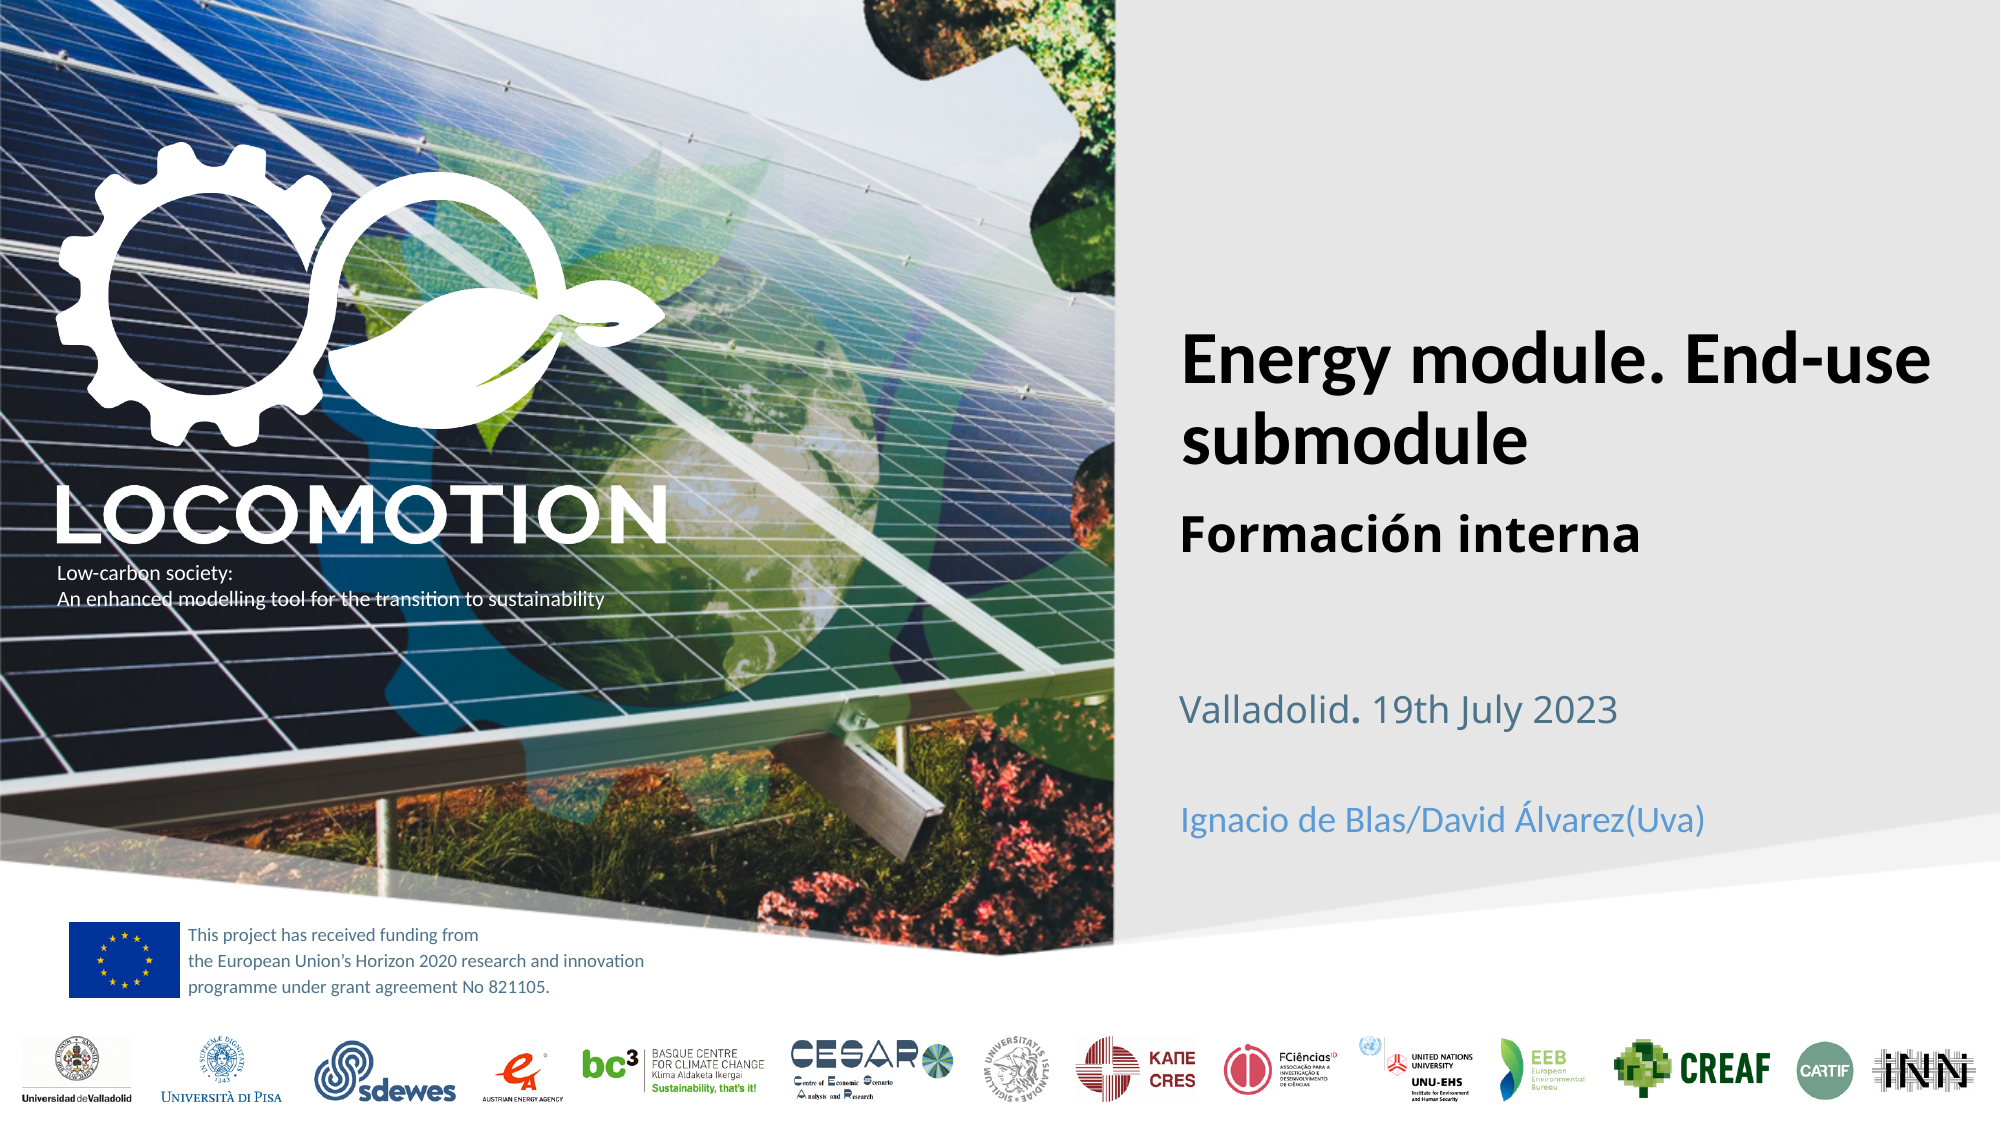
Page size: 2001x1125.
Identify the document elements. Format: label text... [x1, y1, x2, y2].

subtitle Formación interna [1163, 501, 1953, 634]
title Energy module. End-use submodule [1166, 46, 1952, 488]
list Ignacio de Blas/David Álvarez(Uva) [1165, 759, 1955, 849]
list Valladolid. 19th July 2023 [1164, 650, 1955, 740]
picture [0, 0, 2001, 1125]
